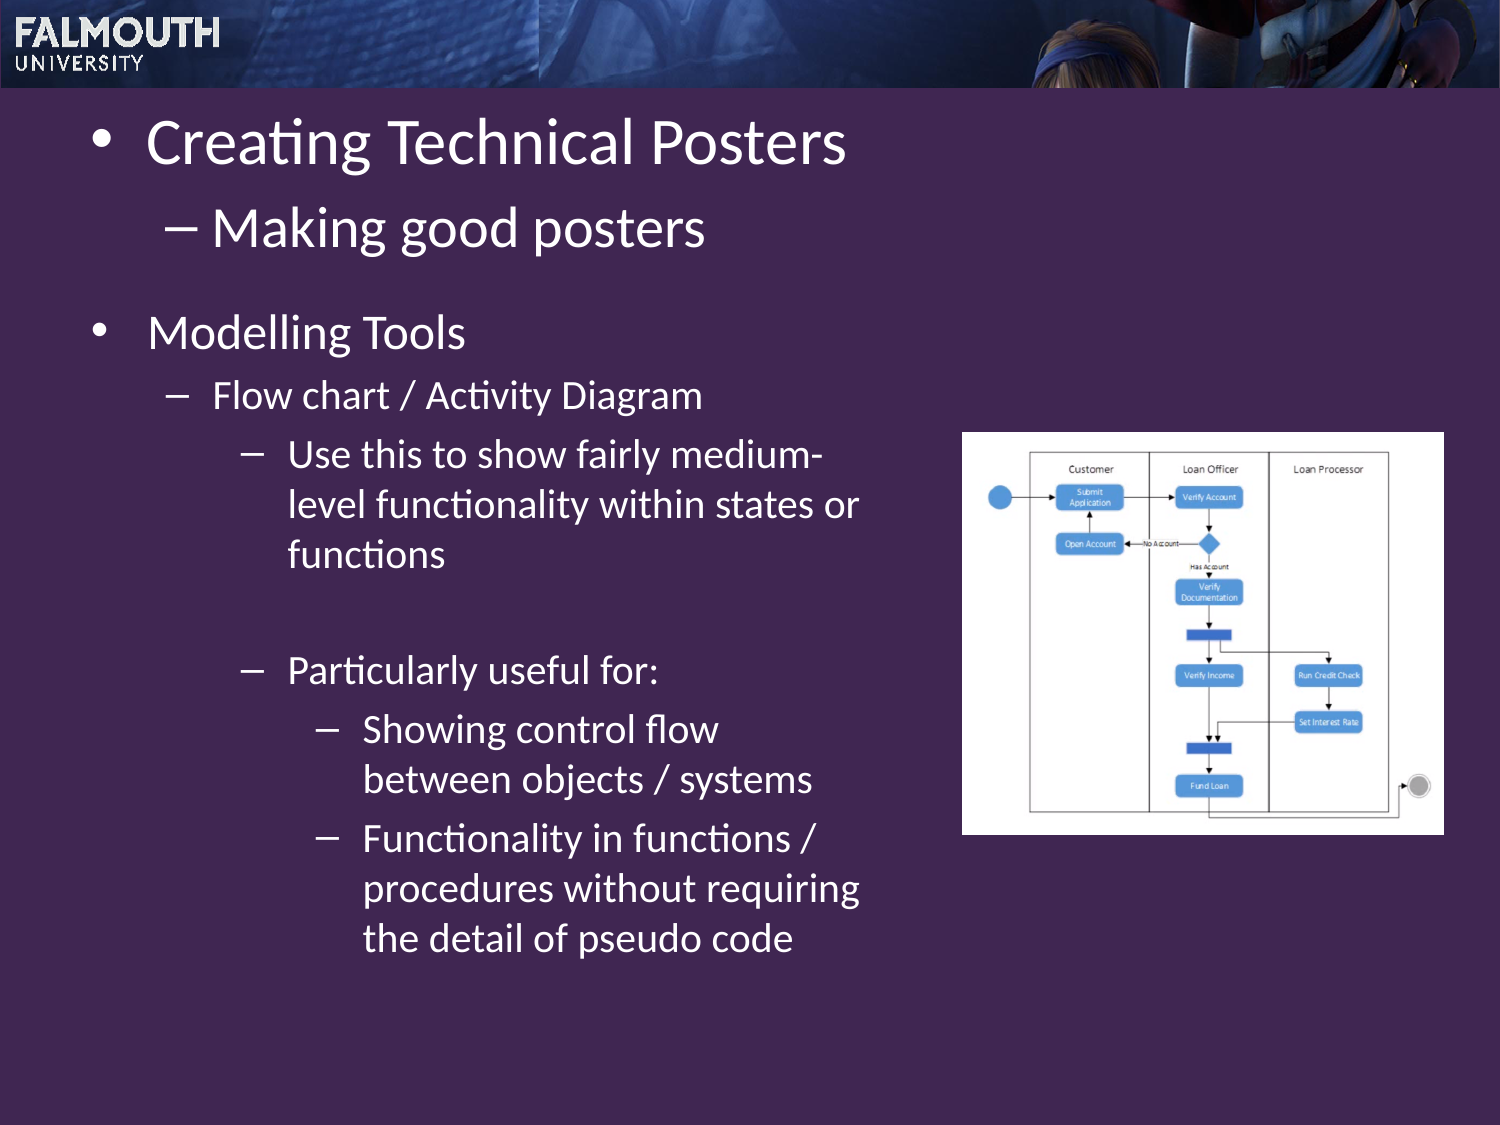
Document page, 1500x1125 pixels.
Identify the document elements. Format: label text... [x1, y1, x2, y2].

text_box Modelling Tools Flow chart / Activity Diagram Use this to show fairly medium-level functionality within states or functions Particularly useful for: Showing control flow between objects / systems Functionality in functions / procedures without requiring the detail of pseudo code [75, 292, 880, 1094]
list Creating Technical Posters Making good posters [75, 90, 1425, 1125]
picture [0, 0, 1500, 90]
picture [962, 432, 1445, 835]
